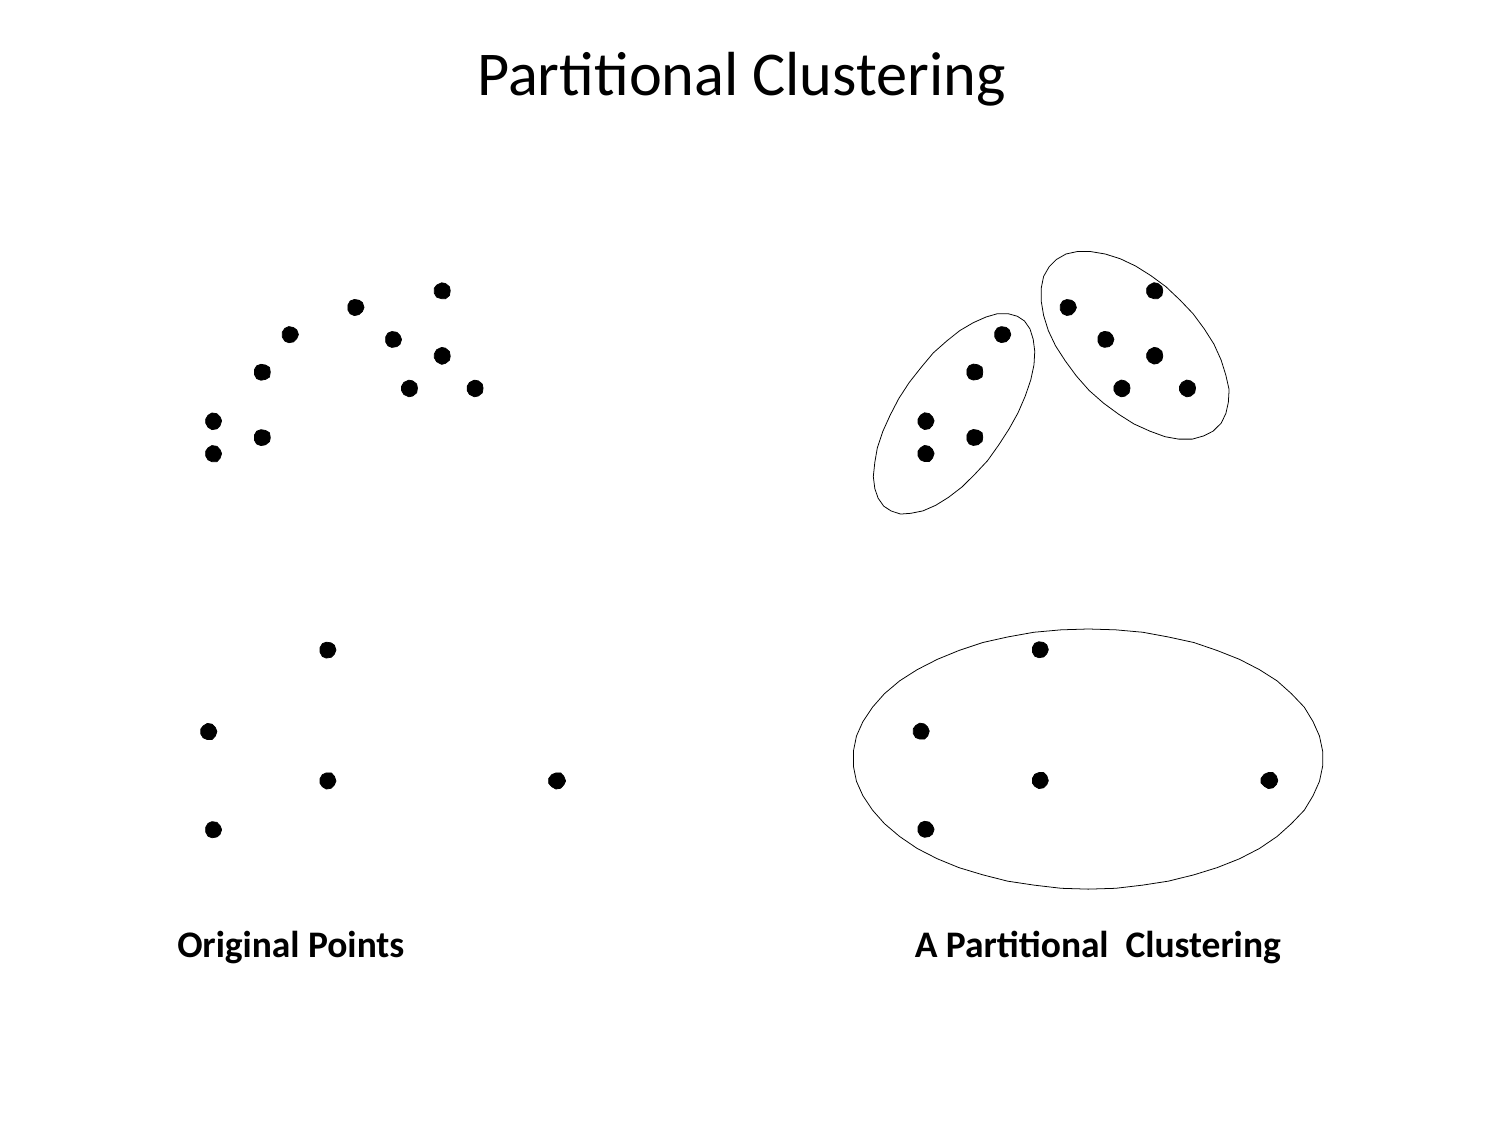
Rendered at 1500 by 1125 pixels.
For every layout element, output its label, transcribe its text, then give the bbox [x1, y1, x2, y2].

text_box [434, 347, 451, 365]
text_box [205, 412, 222, 430]
text_box [205, 445, 222, 462]
text_box [385, 331, 402, 348]
text_box [467, 380, 484, 397]
title Partitional Clustering [62, 24, 1421, 116]
text_box [548, 772, 566, 790]
text_box [205, 821, 222, 838]
text_box [401, 380, 418, 397]
text_box [200, 723, 217, 740]
text_box [347, 299, 365, 316]
text_box [254, 429, 271, 446]
text_box [320, 772, 336, 790]
text_box [254, 364, 271, 381]
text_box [774, 212, 1363, 973]
text_box [434, 282, 451, 299]
text_box [320, 642, 336, 659]
text_box Original Points [162, 912, 550, 973]
text_box [282, 326, 299, 343]
